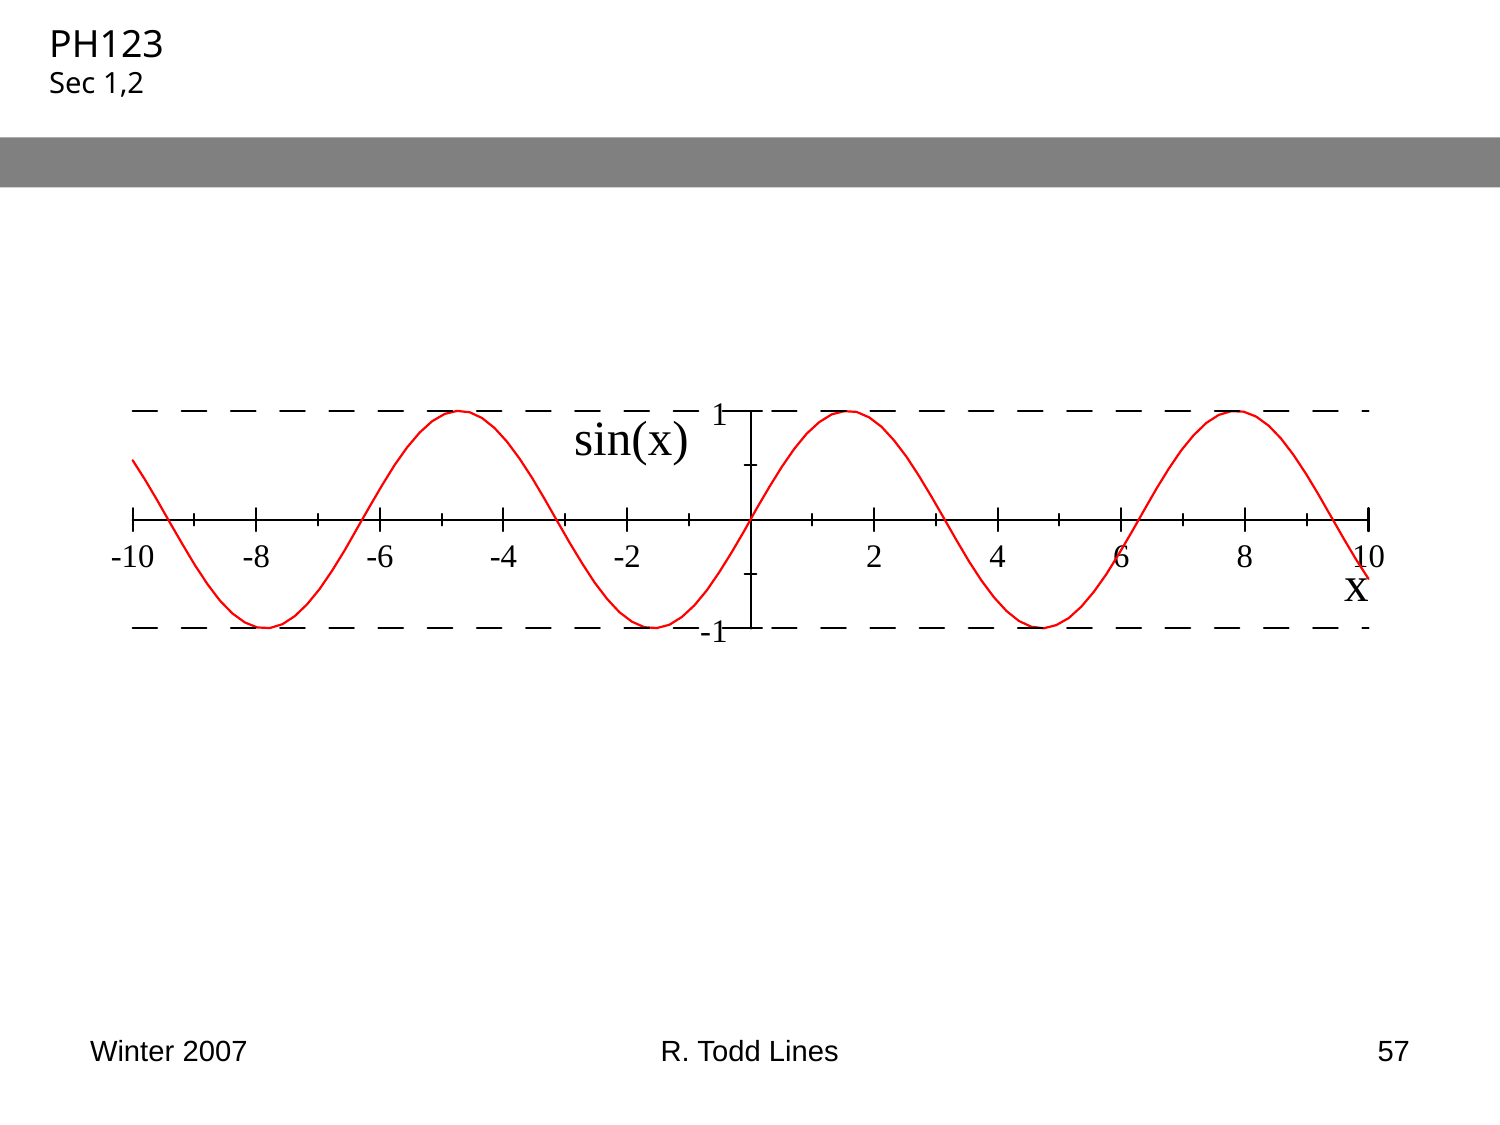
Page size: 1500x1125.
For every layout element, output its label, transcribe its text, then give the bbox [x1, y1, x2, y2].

picture [87, 365, 1409, 667]
slide_number 57 [1074, 1024, 1426, 1103]
slide_number Winter 2007 [74, 1024, 426, 1103]
footer R. Todd Lines [512, 1024, 988, 1103]
